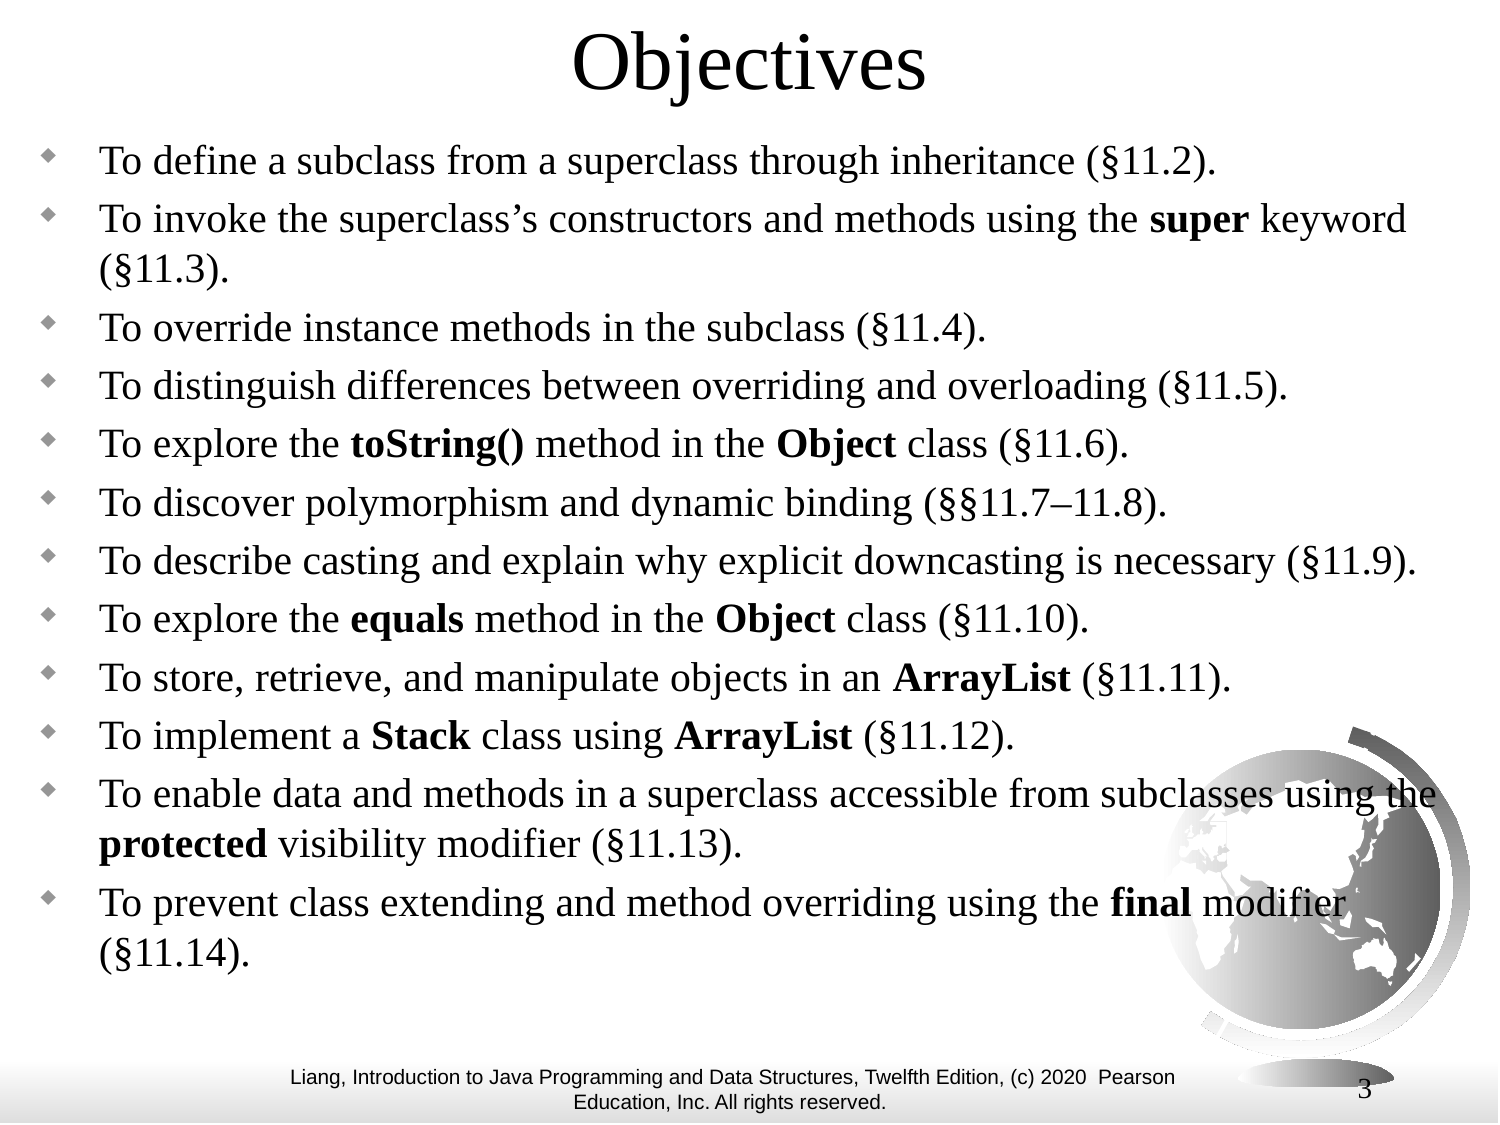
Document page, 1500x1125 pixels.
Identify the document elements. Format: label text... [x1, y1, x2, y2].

slide_number 3 [1074, 1049, 1388, 1125]
list To define a subclass from a superclass through inheritance (§11.2). To invoke the superclass’s constructors and methods using the super keyword (§11.3). To override instance methods in the subclass (§11.4). To distinguish differences between overriding and overloading (§11.5). To explore the toString() method in the Object class (§11.6). To discover polymorphism and dynamic binding (§§11.7–11.8). To describe casting and explain why explicit downcasting is necessary (§11.9). To explore the equals method in the Object class (§11.10). To store, retrieve, and manipulate objects in an ArrayList (§11.11). To implement a Stack class using ArrayList (§11.12). To enable data and methods in a superclass accessible from subclasses using the protected visibility modifier (§11.13). To prevent class extending and method overriding using the final modifier (§11.14). [24, 125, 1475, 1038]
title Objectives [0, 0, 1500, 113]
